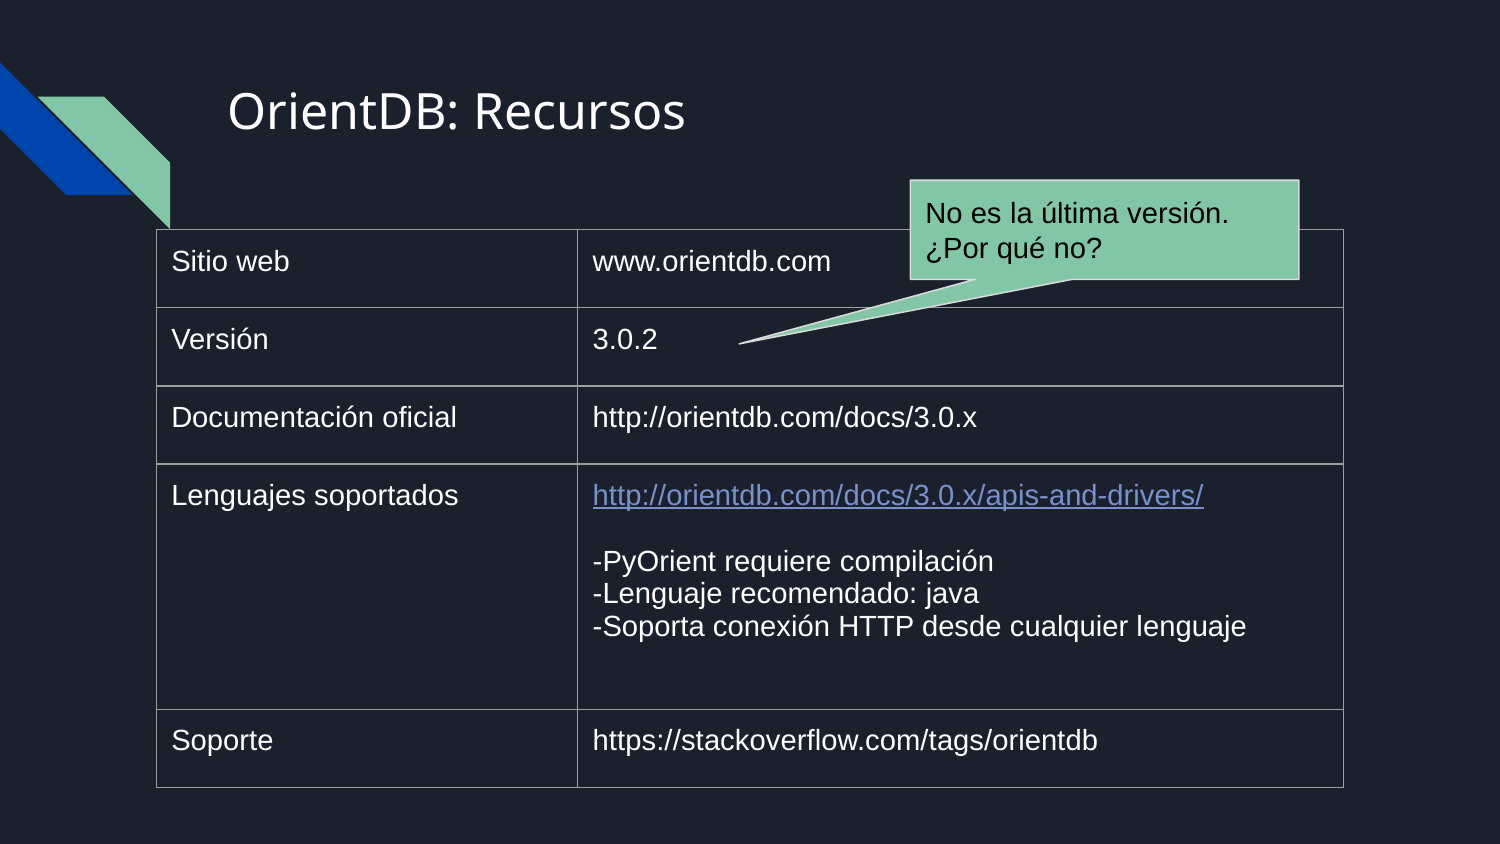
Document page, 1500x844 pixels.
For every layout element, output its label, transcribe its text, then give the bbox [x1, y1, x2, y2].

title OrientDB: Recursos [212, 64, 1368, 215]
table_cell Versión [157, 308, 577, 385]
table_header www.orientdb.com [935, 230, 1343, 307]
text_box No es la última versión. ¿Por qué no? [739, 180, 1299, 344]
table_cell http://orientdb.com/docs/3.0.x [578, 387, 1343, 463]
table_cell Documentación oficial [157, 387, 577, 463]
table_cell https://stackoverflow.com/tags/orientdb [578, 710, 1343, 787]
table_cell 3.0.2 [578, 308, 1343, 385]
table_cell Lenguajes soportados [157, 465, 577, 709]
table_header www.orientdb.com [578, 230, 969, 307]
table_cell http://orientdb.com/docs/3.0.x/apis-and-drivers/ -PyOrient requiere compilación -Lenguaje recomendado: java -Soporta conexión HTTP desde cualquier lenguaje [578, 465, 1343, 709]
table_header Sitio web [157, 230, 577, 307]
table_cell Soporte [157, 710, 577, 787]
